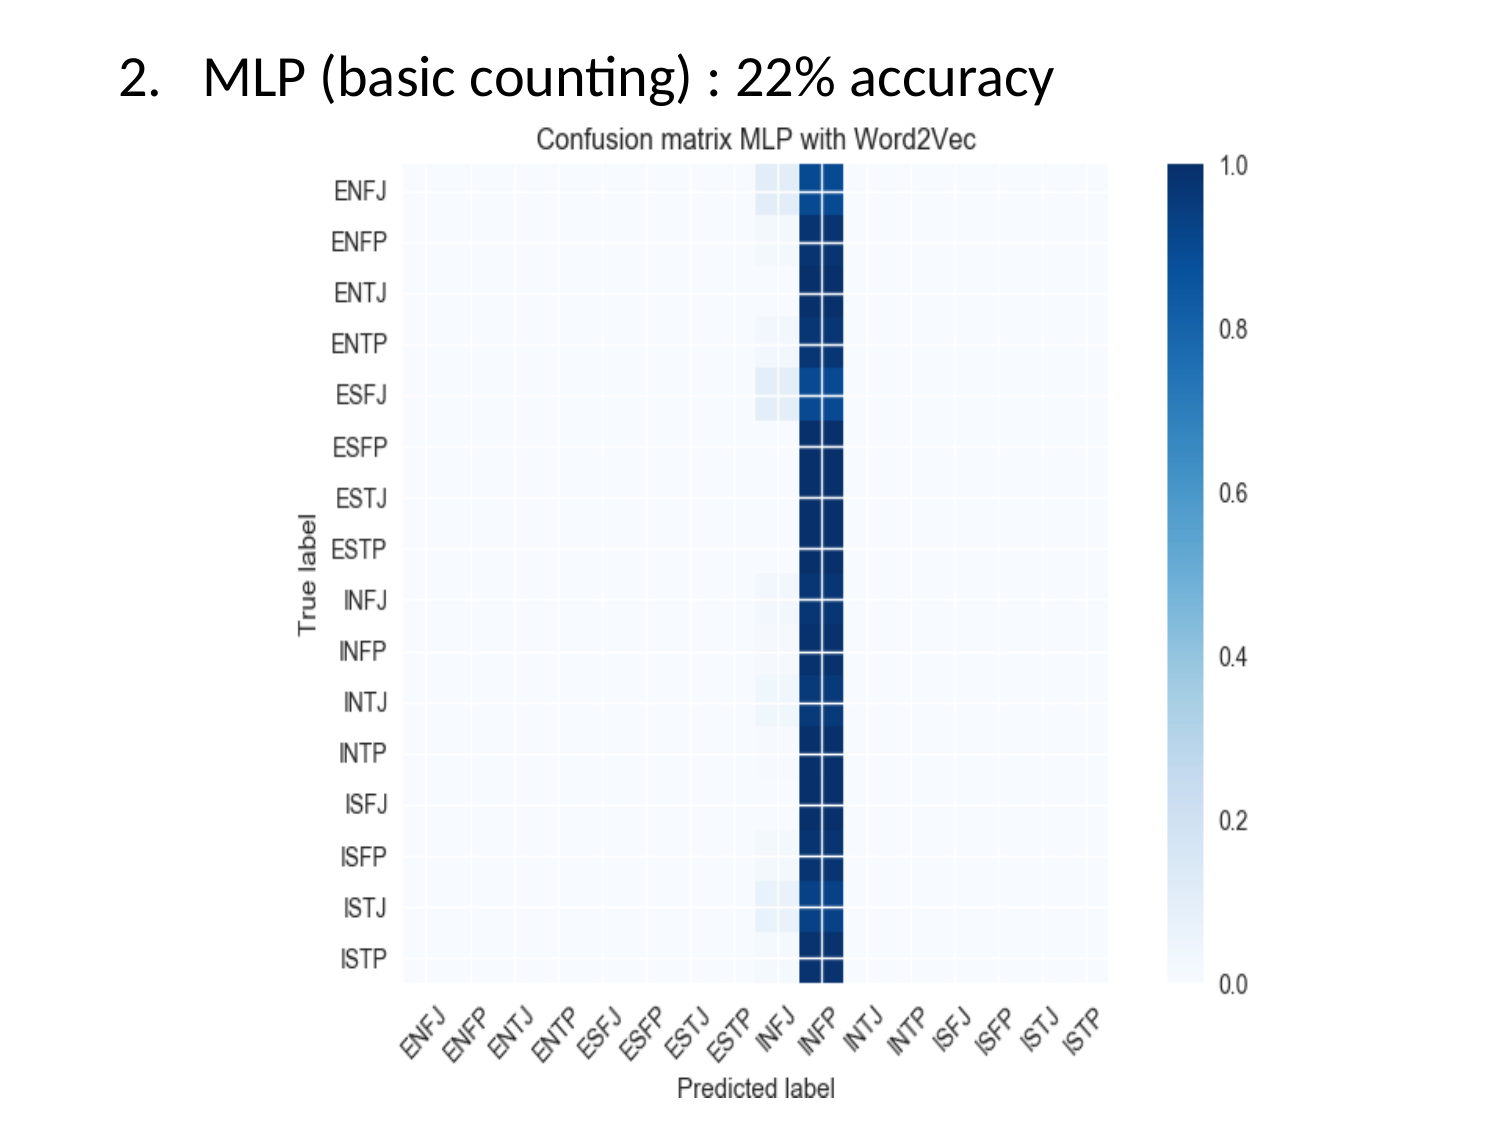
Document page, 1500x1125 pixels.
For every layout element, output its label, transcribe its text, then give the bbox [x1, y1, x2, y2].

picture [123, 97, 1377, 1098]
list MLP (basic counting) : 22% accuracy [103, 39, 1397, 1014]
